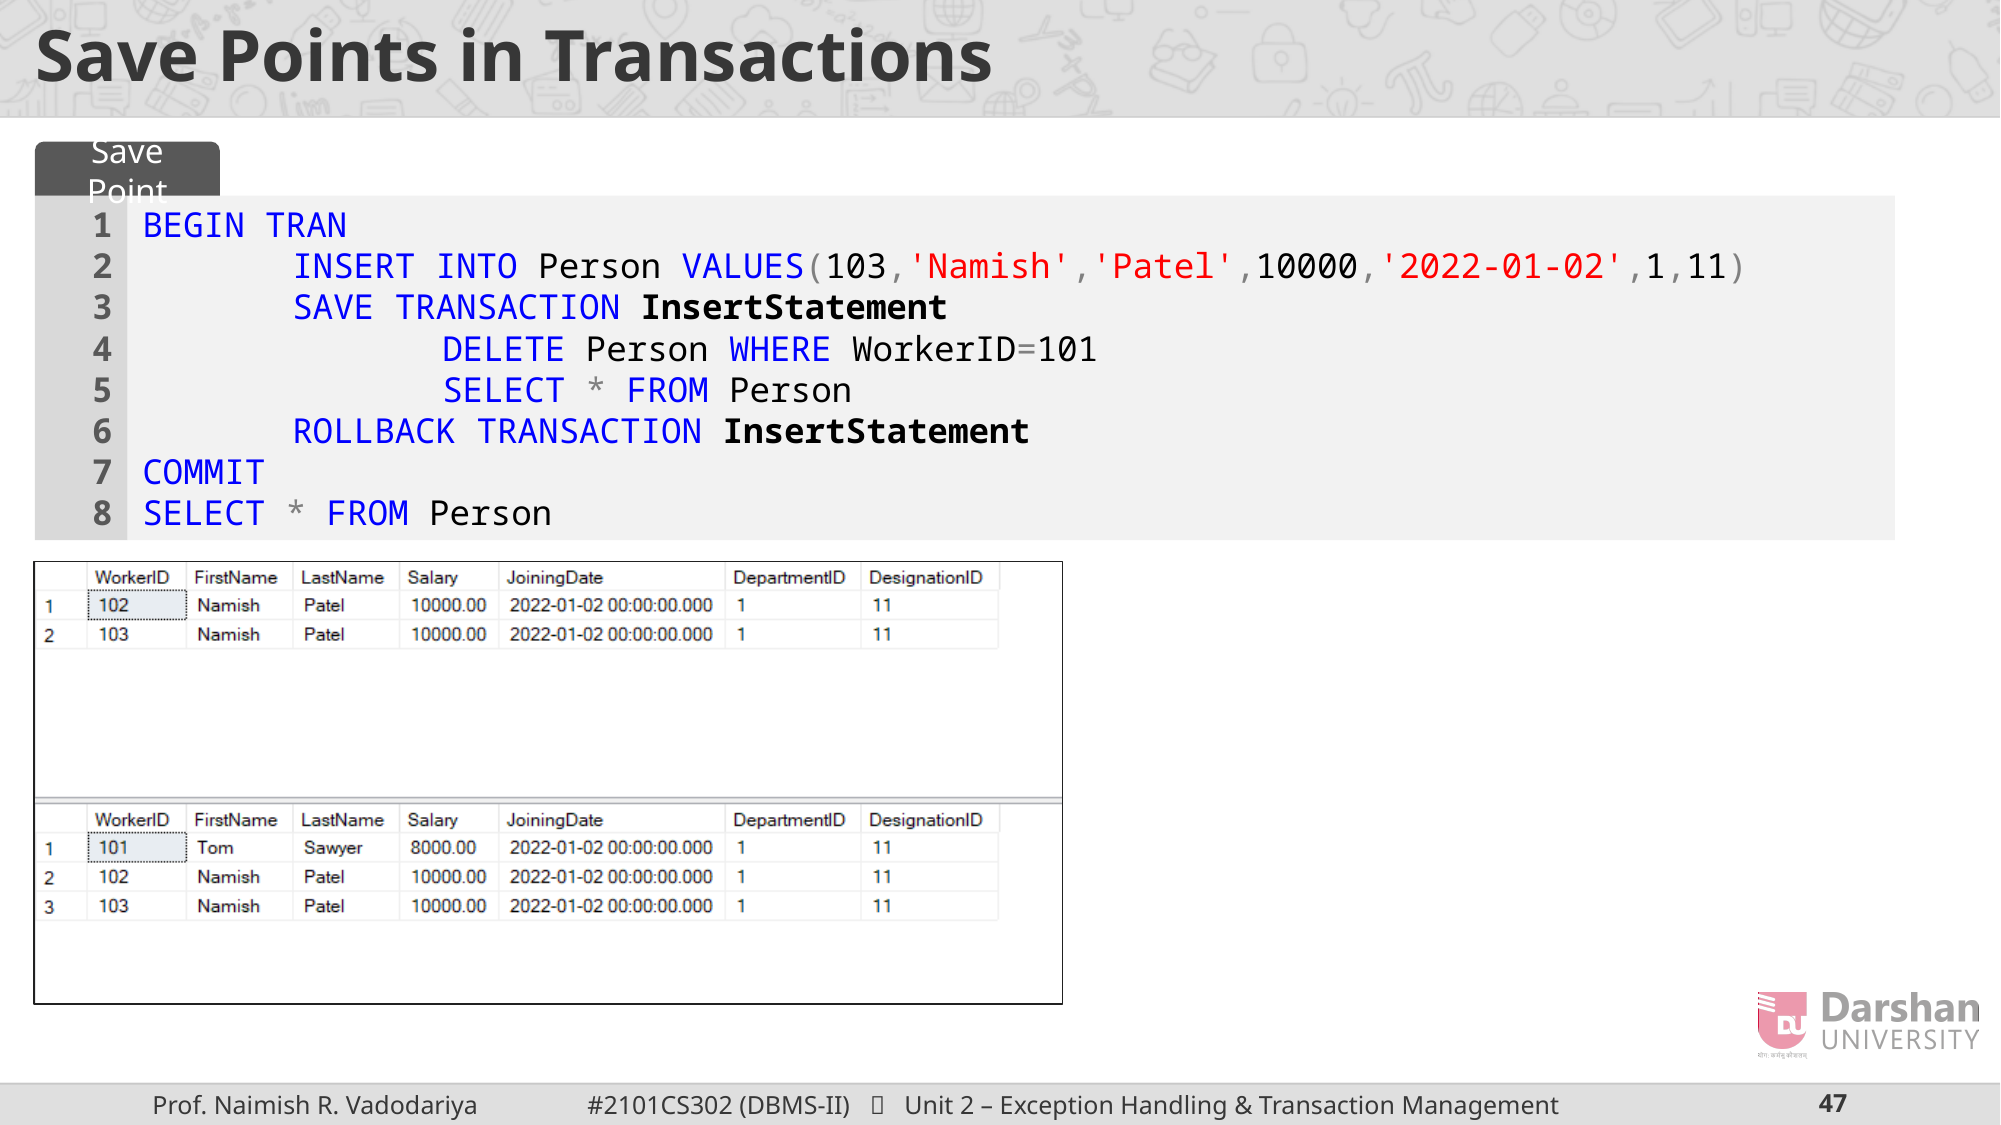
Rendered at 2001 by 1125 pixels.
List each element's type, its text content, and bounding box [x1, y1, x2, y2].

text_box BEGIN TRAN INSERT INTO Person VALUES(103,'Namish','Patel',10000,'2022-01-02',1,11) SAVE TRANSACTION InsertStatement DELETE Person WHERE WorkerID=101 SELECT * FROM Person ROLLBACK TRANSACTION InsertStatement COMMIT SELECT * FROM Person [128, 195, 1895, 541]
text_box Save Point [33, 140, 221, 197]
picture [34, 562, 1062, 1003]
text_box 1 2 3 4 5 6 7 8 [34, 197, 128, 541]
title Save Points in Transactions [0, 0, 2000, 117]
